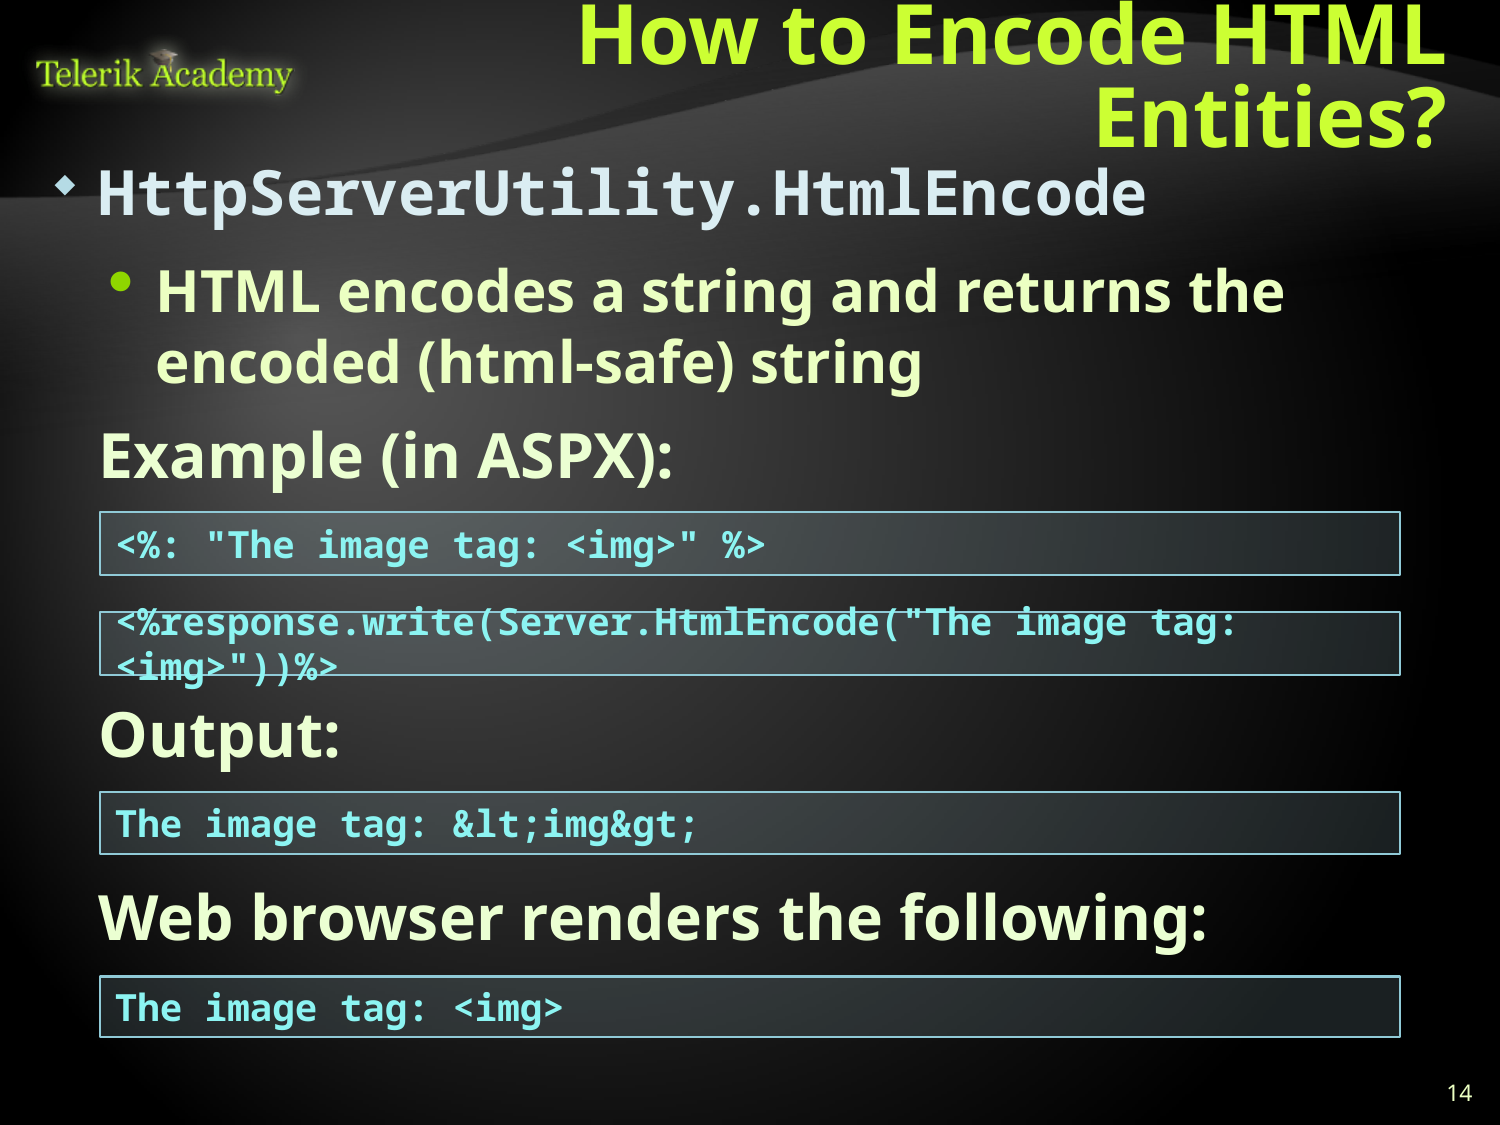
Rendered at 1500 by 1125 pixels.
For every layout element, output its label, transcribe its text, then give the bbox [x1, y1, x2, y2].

text_box <%response.write(Server.HtmlEncode("The image tag: <img>"))%> [99, 612, 1400, 675]
picture [0, 0, 1500, 1125]
text_box The image tag: &lt;img&gt; [99, 791, 1400, 855]
text_box The image tag: <img> [99, 976, 1400, 1038]
slide_number 14 [1412, 1074, 1488, 1113]
list HttpServerUtility.HtmlEncode HTML encodes a string and returns the encoded (html-safe) string Example (in ASPX): Output: Web browser renders the following: [37, 149, 1463, 1100]
title How to Encode HTML Entities? [300, 12, 1463, 149]
text_box <%: "The image tag: <img>" %> [99, 512, 1400, 575]
